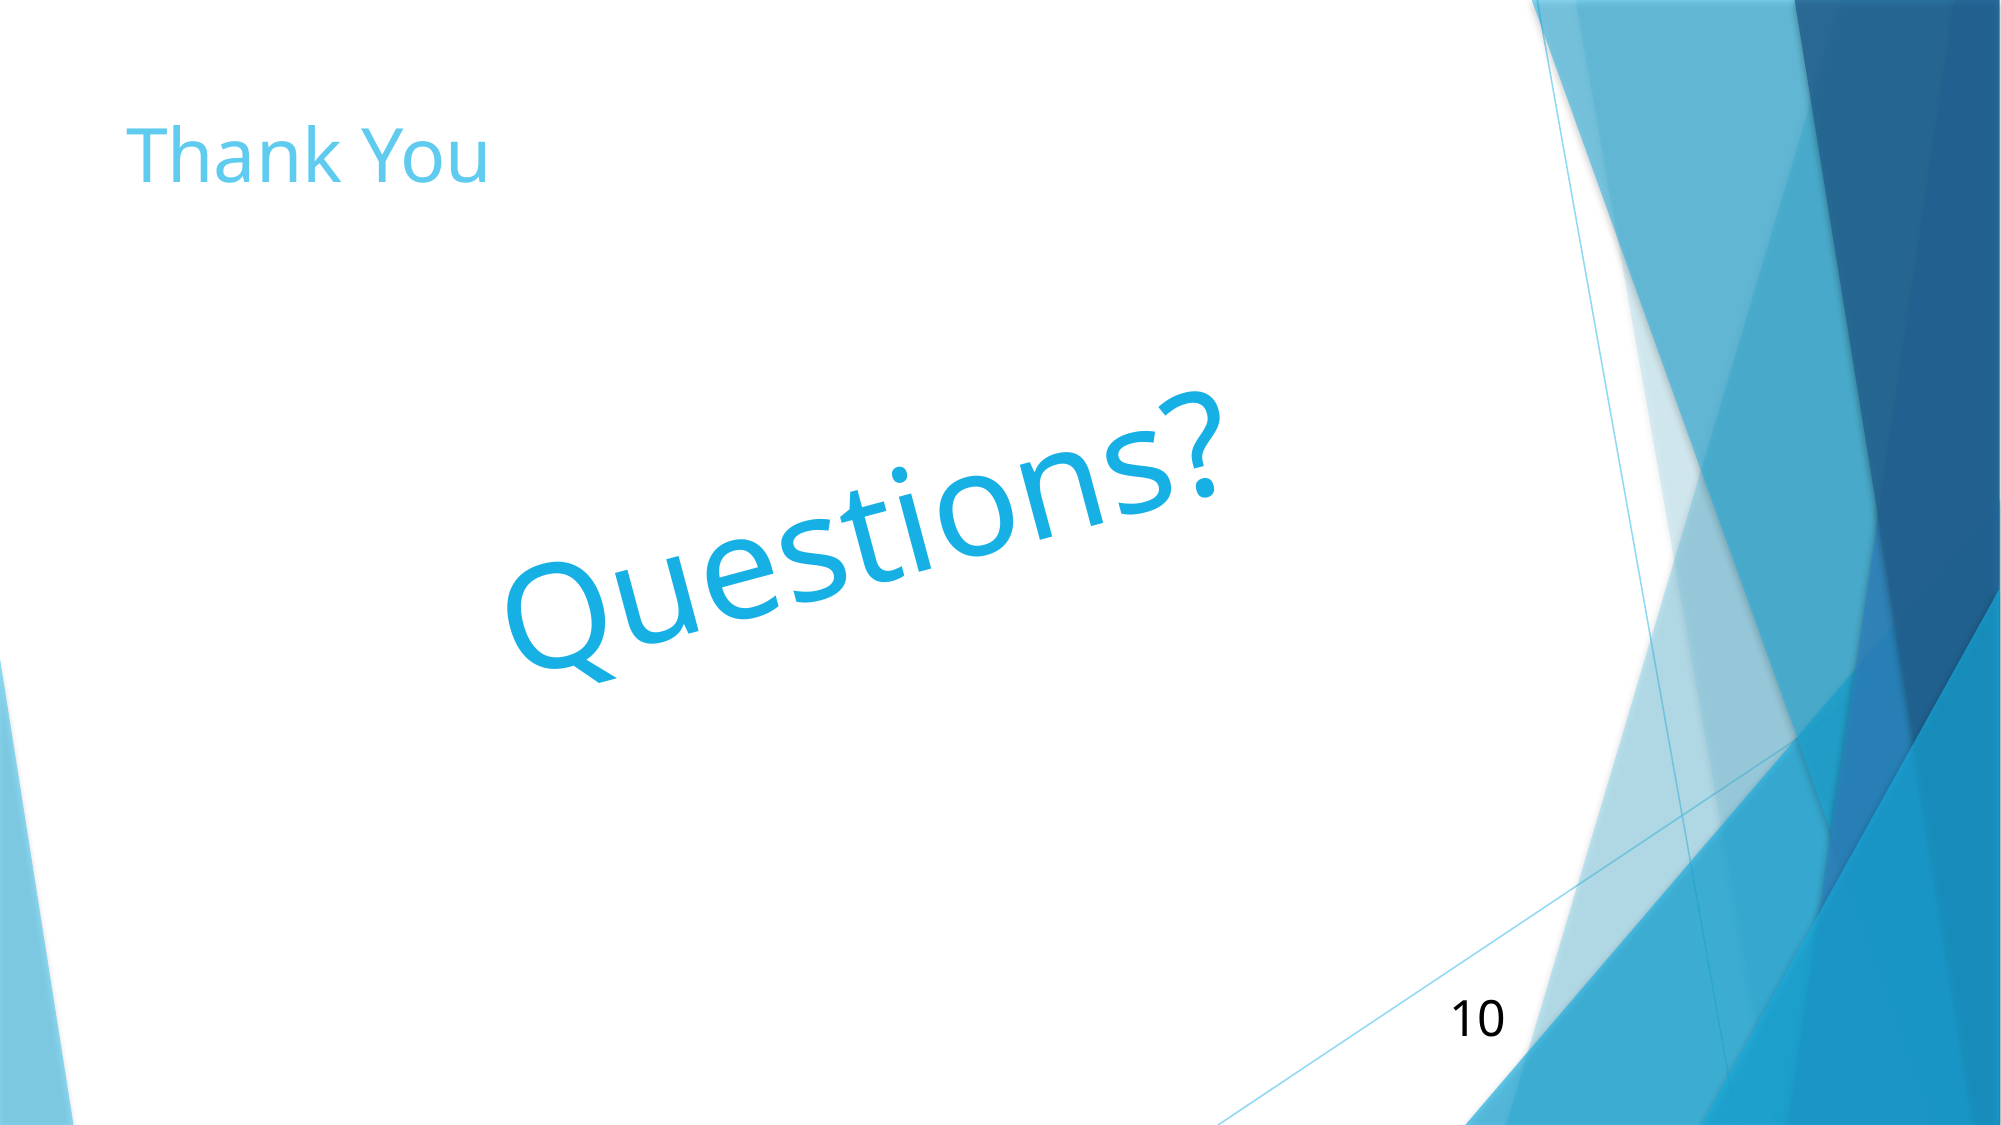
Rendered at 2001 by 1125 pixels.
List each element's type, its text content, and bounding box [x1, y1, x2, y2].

title Thank You [111, 99, 1522, 317]
list Questions? [461, 326, 1296, 724]
slide_number 10 [1409, 991, 1522, 1051]
